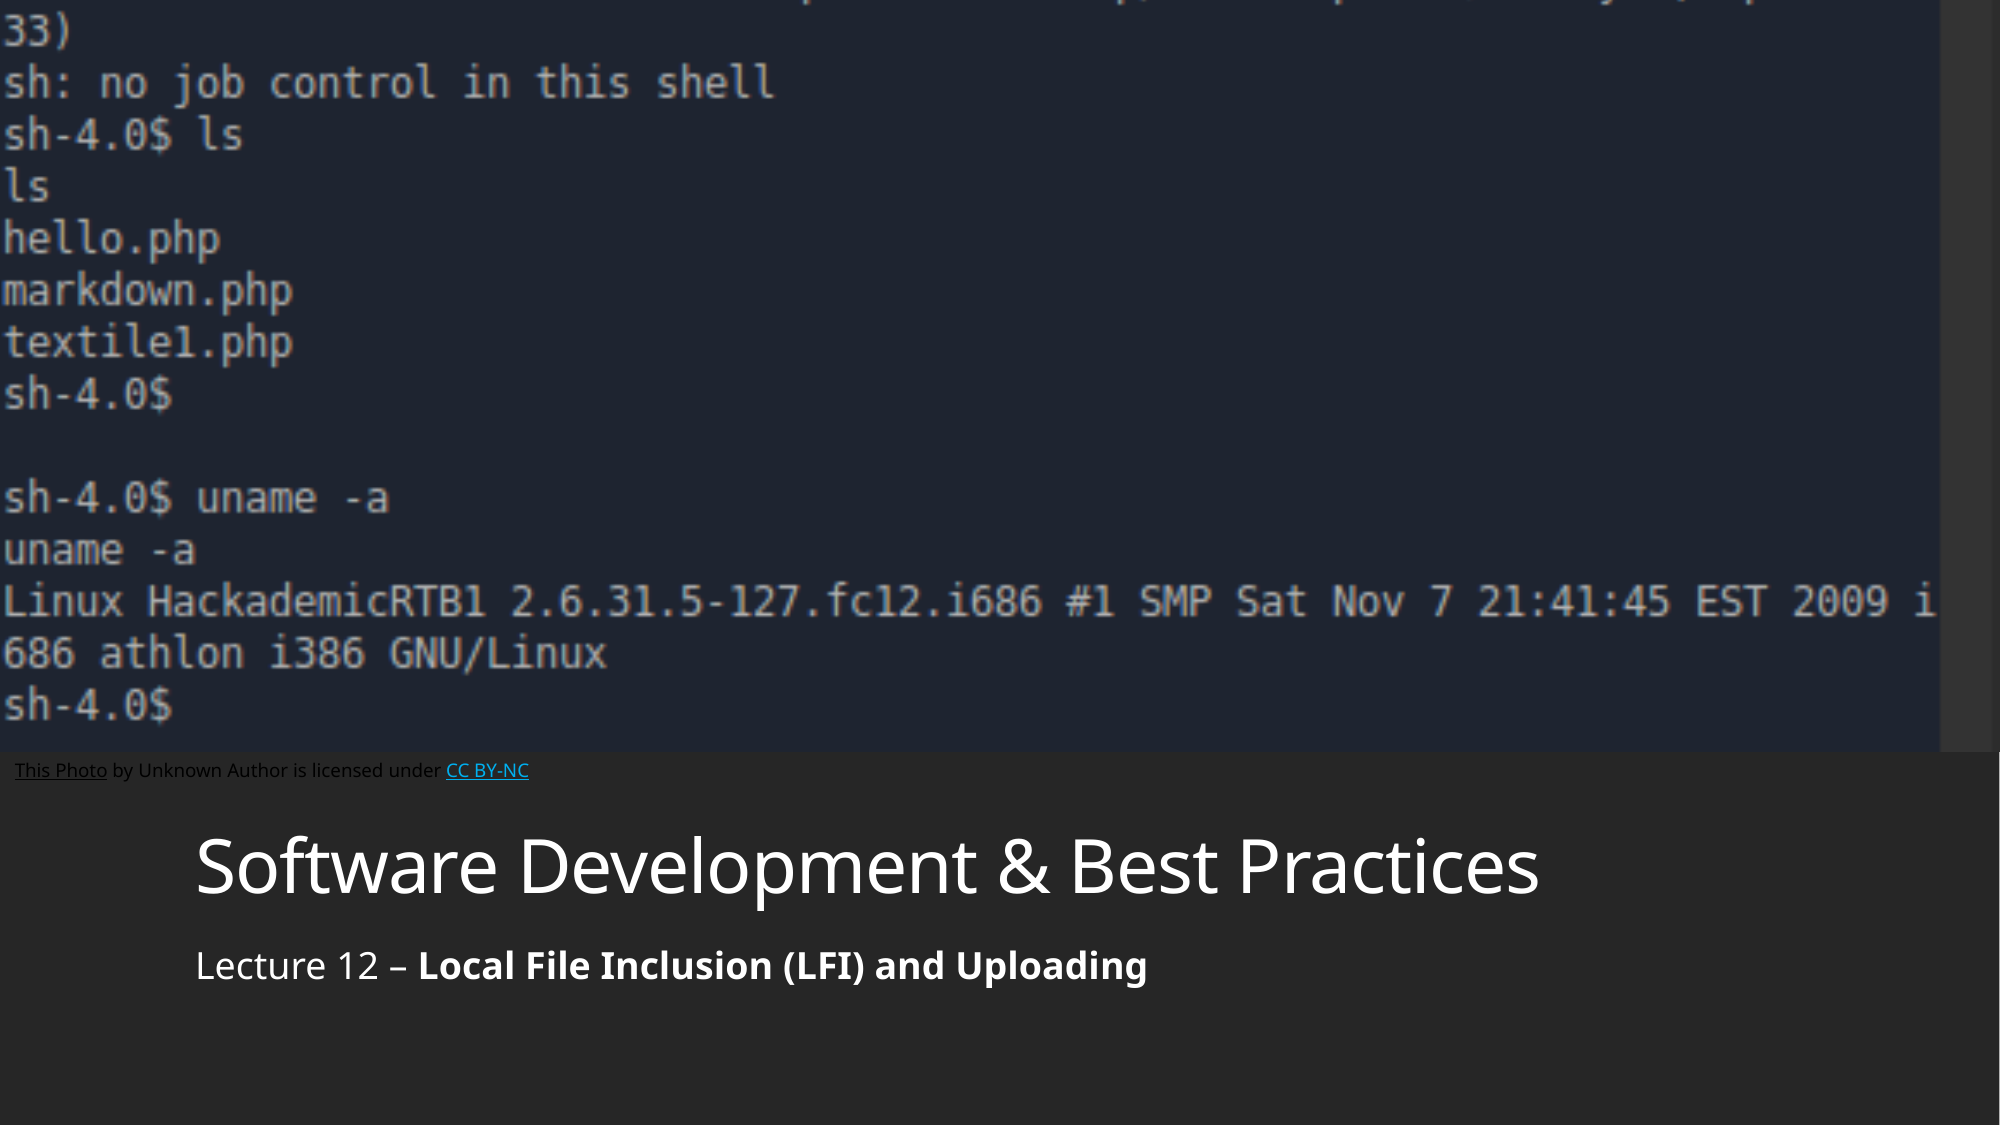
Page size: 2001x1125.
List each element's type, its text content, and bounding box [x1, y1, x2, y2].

text_box This Photo by Unknown Author is licensed under CC BY-NC [0, 762, 2000, 792]
picture [0, 0, 2000, 752]
list Lecture 12 – Local File Inclusion (LFI) and Uploading [180, 937, 1839, 1038]
title Software Development & Best Practices [180, 792, 1839, 910]
